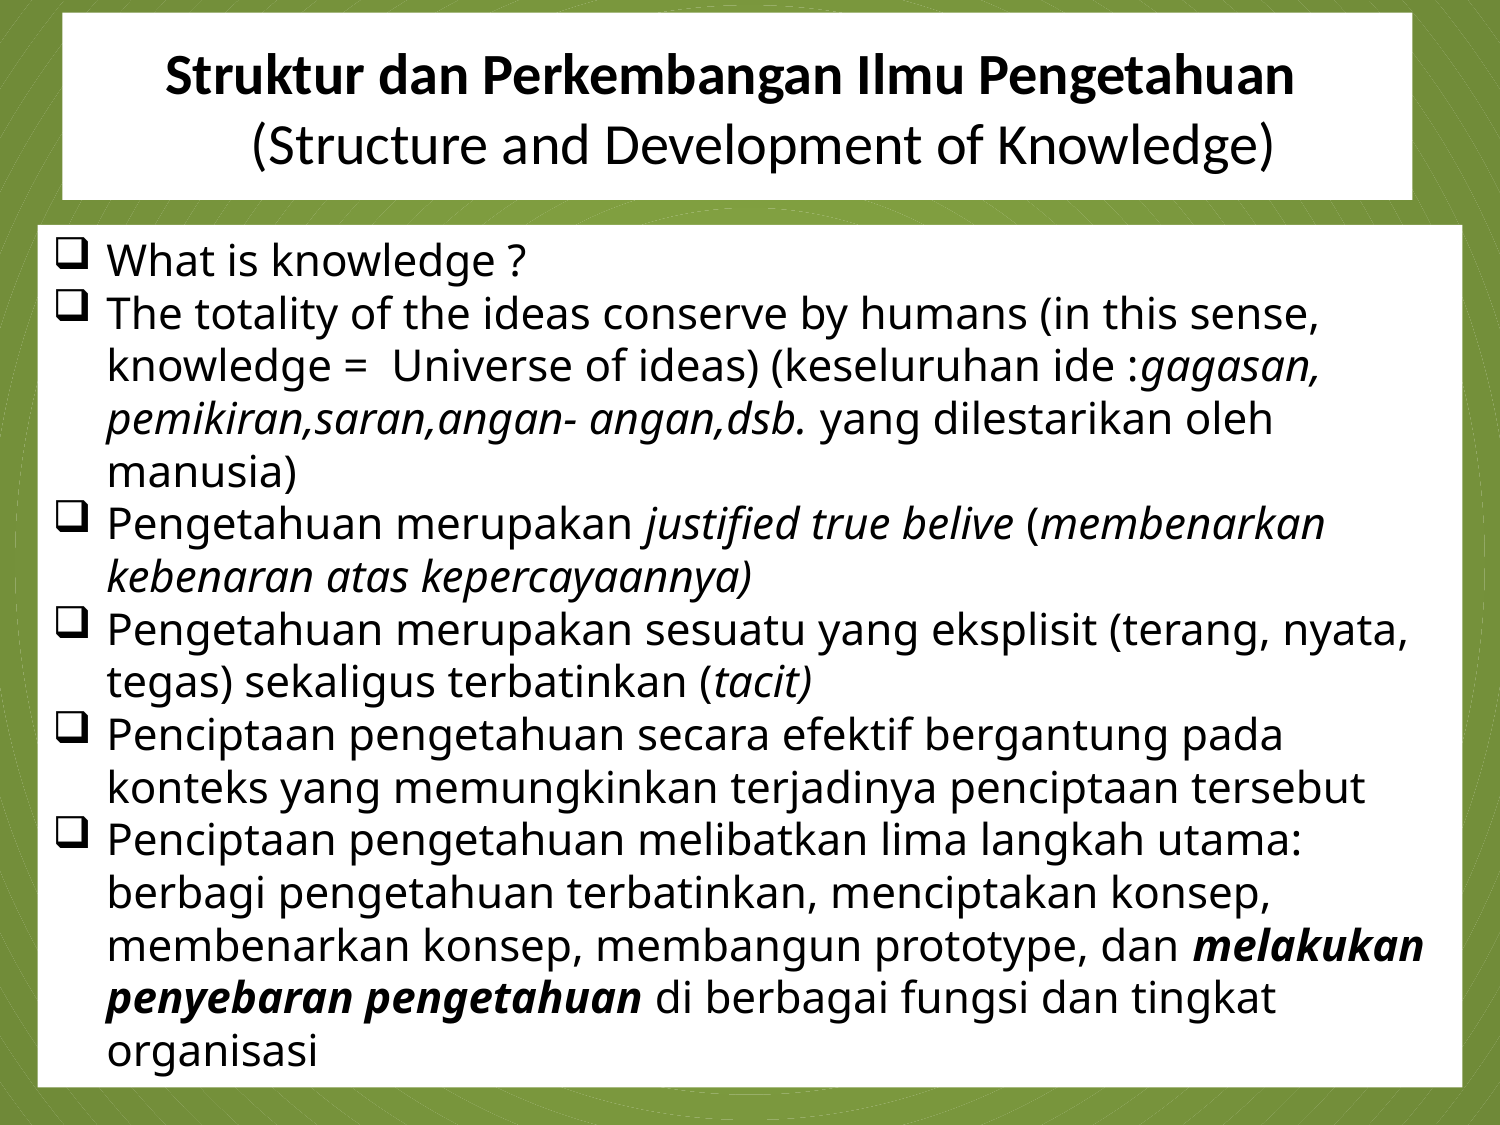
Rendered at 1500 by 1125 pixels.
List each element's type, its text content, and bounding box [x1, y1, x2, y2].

title Struktur dan Perkembangan Ilmu Pengetahuan (Structure and Development of Knowledge) [62, 12, 1413, 200]
list What is knowledge ? The totality of the ideas conserve by humans (in this sense, knowledge = Universe of ideas) (keseluruhan ide :gagasan, pemikiran,saran,angan- angan,dsb. yang dilestarikan oleh manusia) Pengetahuan merupakan justified true belive (membenarkan kebenaran atas kepercayaannya) Pengetahuan merupakan sesuatu yang eksplisit (terang, nyata, tegas) sekaligus terbatinkan (tacit) Penciptaan pengetahuan secara efektif bergantung pada konteks yang memungkinkan terjadinya penciptaan tersebut Penciptaan pengetahuan melibatkan lima langkah utama: berbagi pengetahuan terbatinkan, menciptakan konsep, membenarkan konsep, membangun prototype, dan melakukan penyebaran pengetahuan di berbagai fungsi dan tingkat organisasi [37, 224, 1463, 1088]
